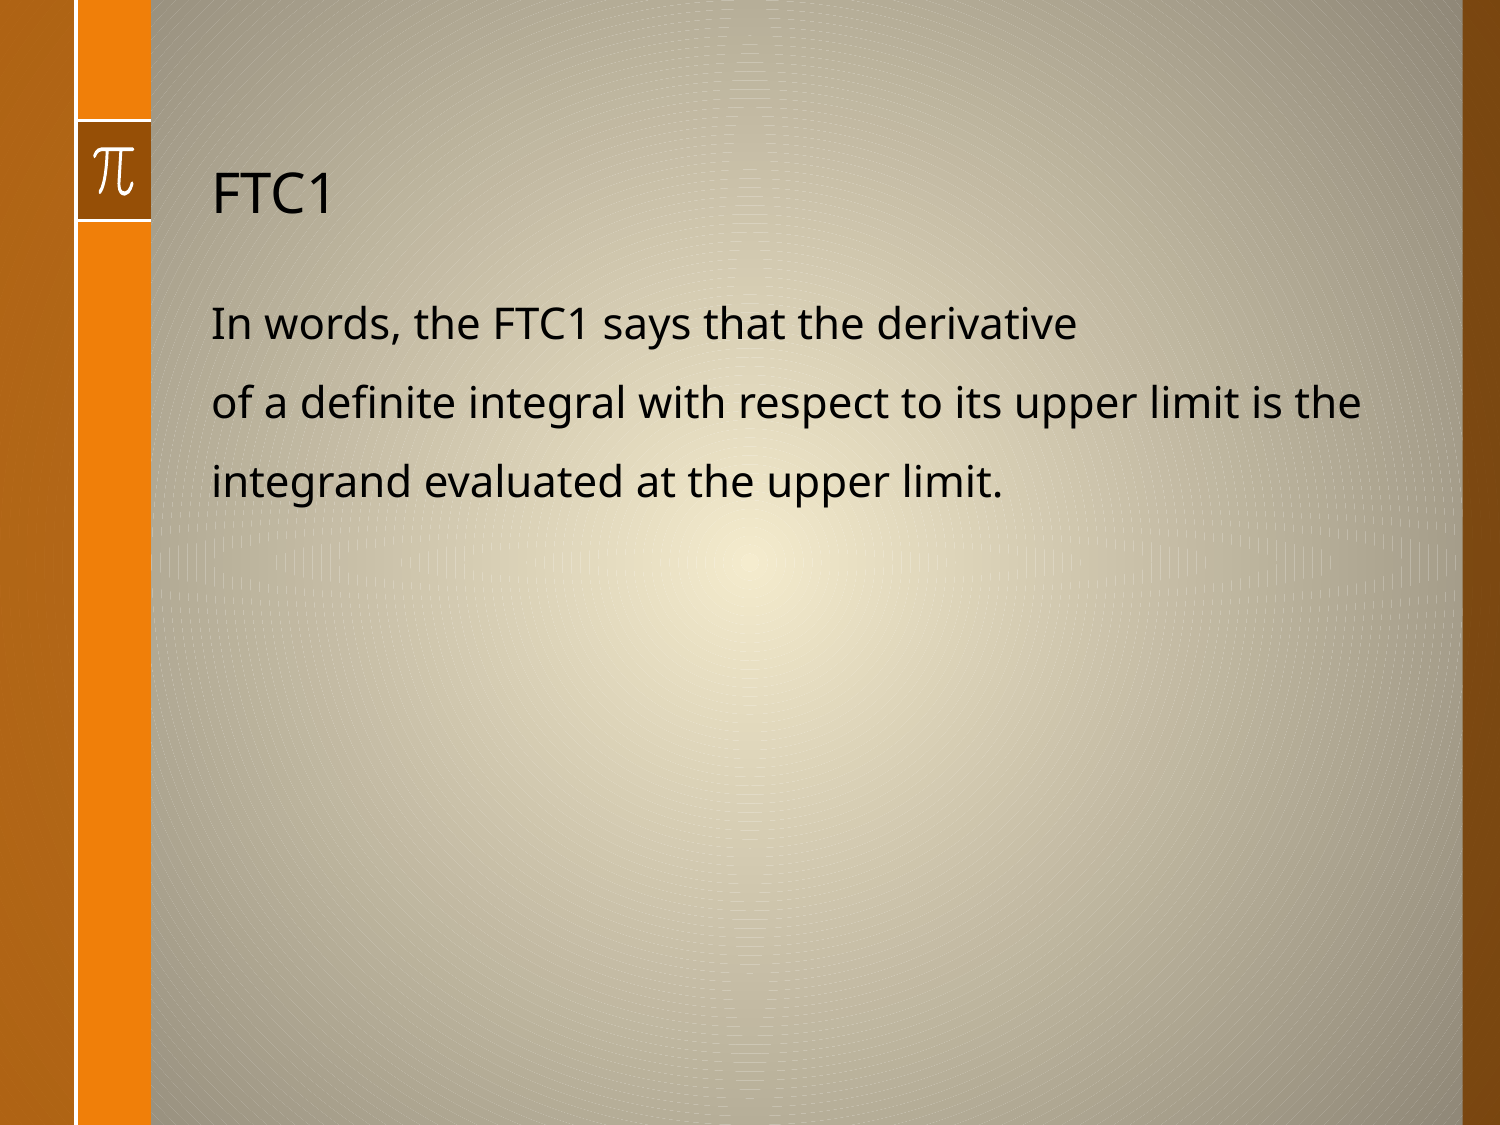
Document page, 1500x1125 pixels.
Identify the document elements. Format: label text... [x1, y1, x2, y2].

list In words, the FTC1 says that the derivative of a definite integral with respect to its upper limit is the integrand evaluated at the upper limit. [196, 262, 1400, 1013]
title FTC1 [196, 29, 1400, 233]
